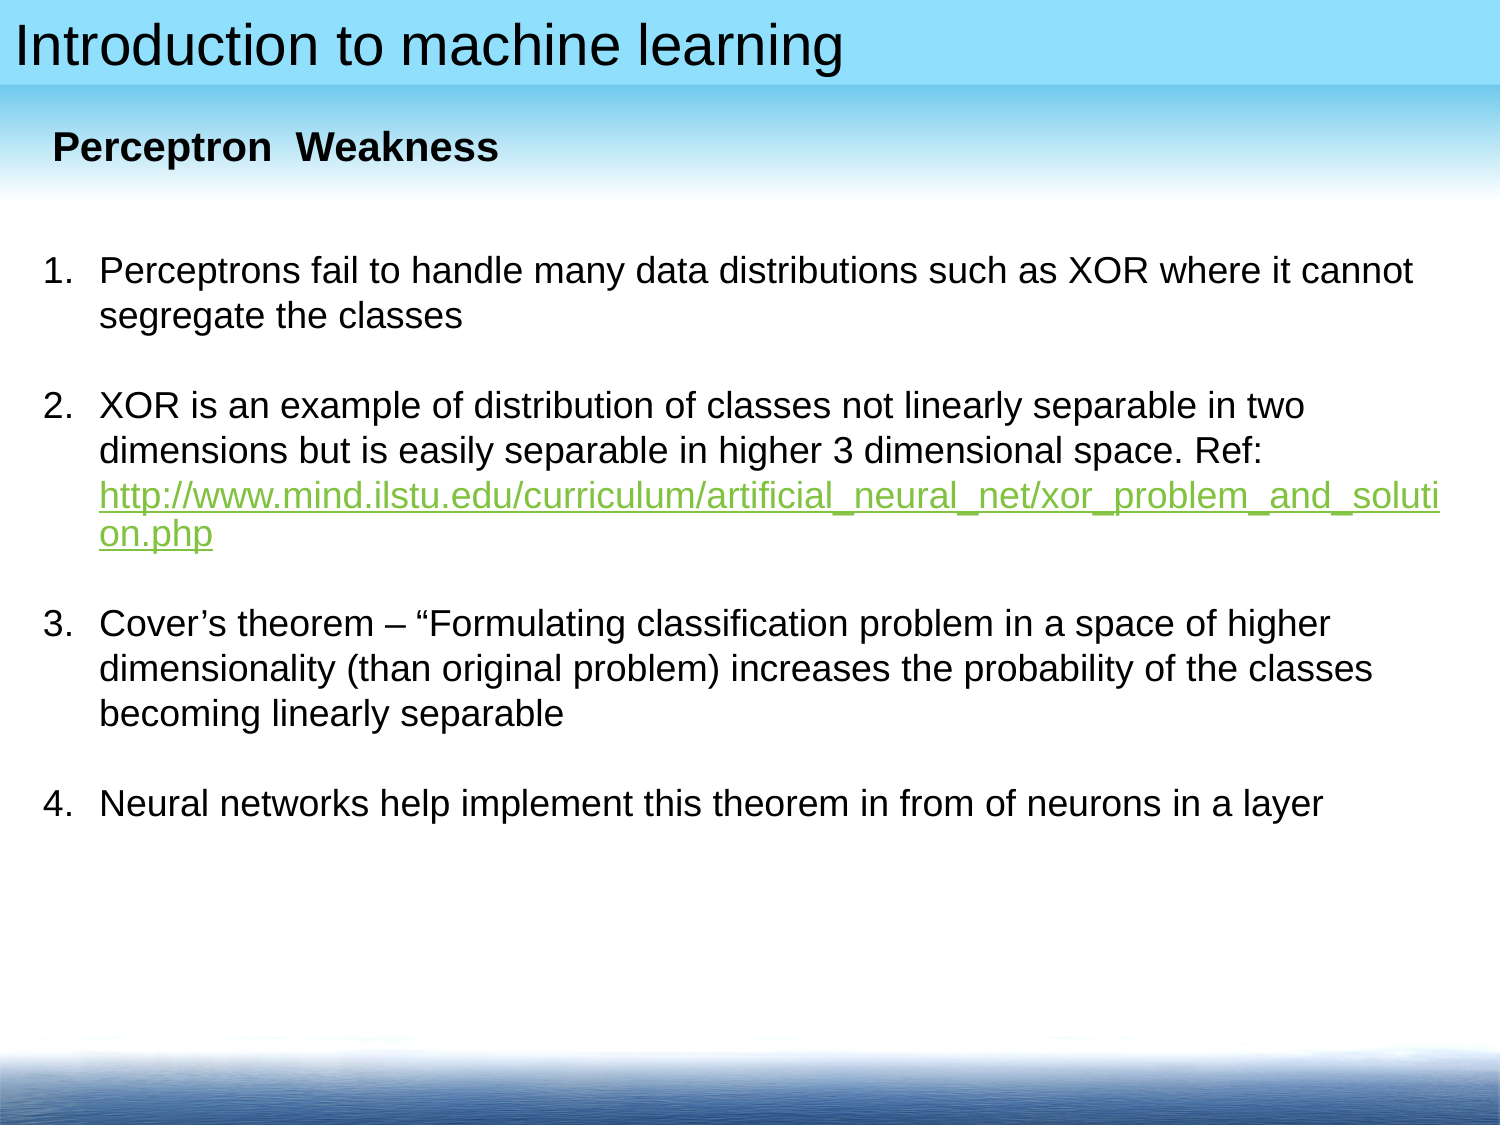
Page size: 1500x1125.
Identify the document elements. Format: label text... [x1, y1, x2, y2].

picture [0, 1037, 1500, 1125]
text_box Perceptrons fail to handle many data distributions such as XOR where it cannot segregate the classes XOR is an example of distribution of classes not linearly separable in two dimensions but is easily separable in higher 3 dimensional space. Ref: http://www.mind.ilstu.edu/curriculum/artificial_neural_net/xor_problem_and_solution.php Cover’s theorem – “Formulating classification problem in a space of higher dimensionality (than original problem) increases the probability of the classes becoming linearly separable Neural networks help implement this theorem in from of neurons in a layer [28, 239, 1463, 839]
text_box Perceptron Weakness [37, 112, 863, 178]
